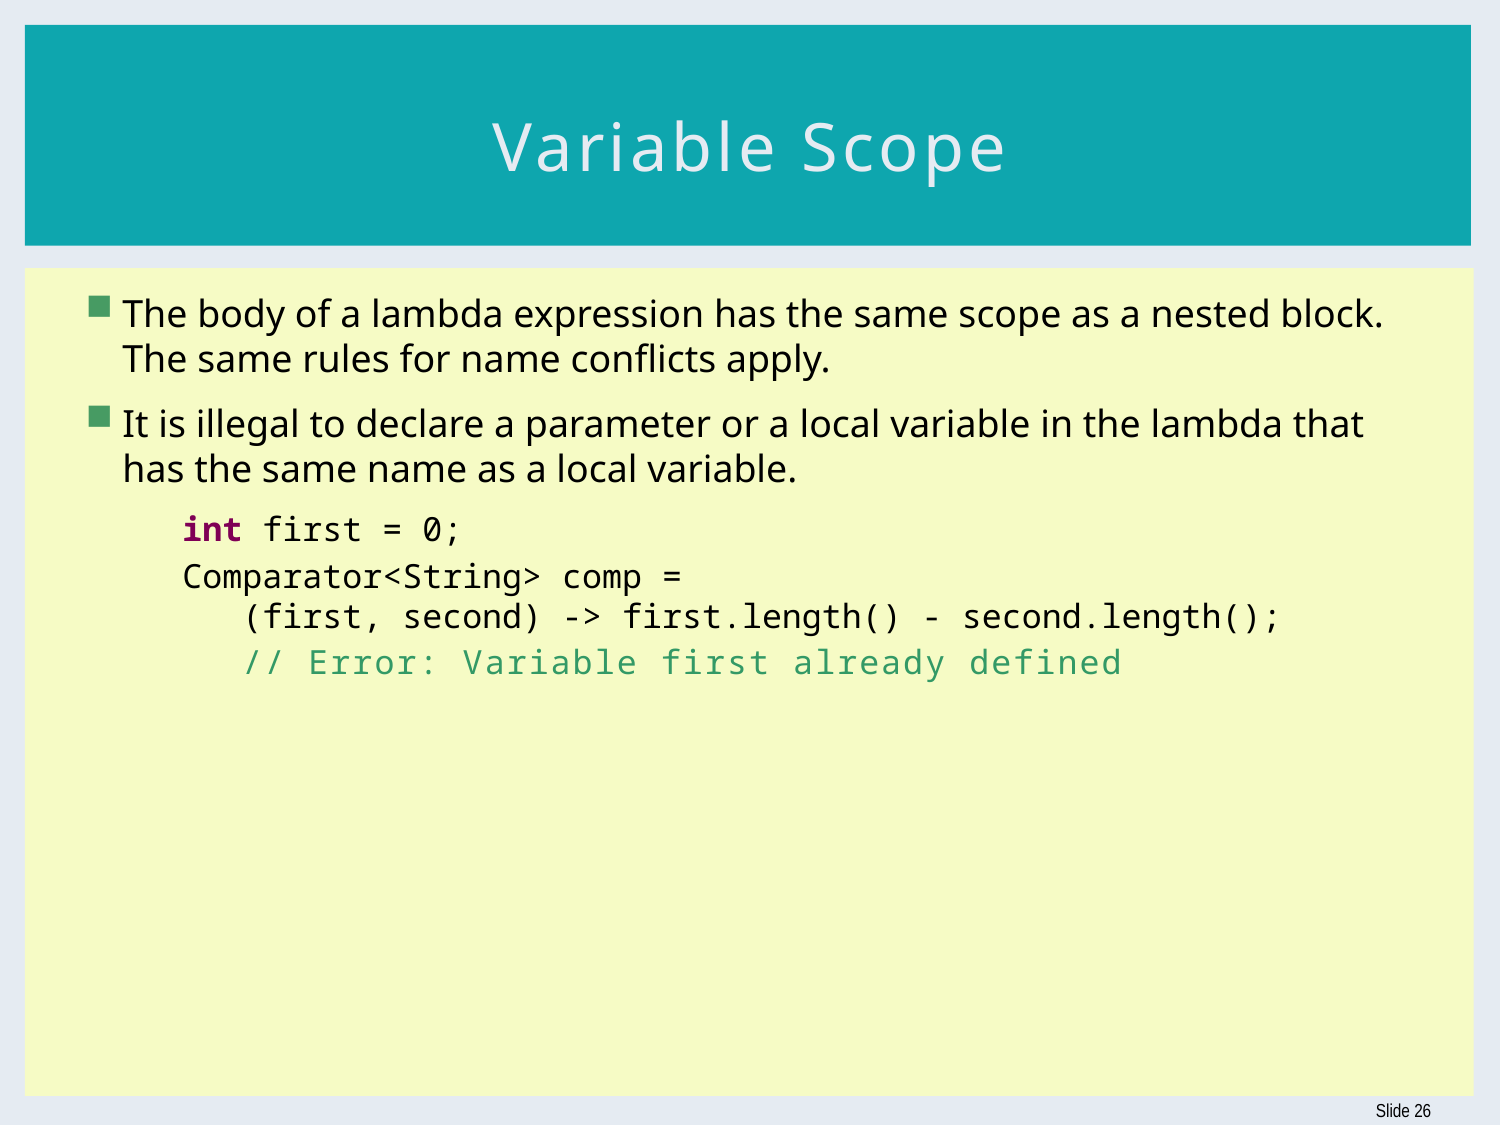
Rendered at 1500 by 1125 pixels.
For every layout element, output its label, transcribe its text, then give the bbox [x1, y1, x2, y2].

title Variable Scope [62, 58, 1438, 232]
list The body of a lambda expression has the same scope as a nested block. The same rules for name conflicts apply. It is illegal to declare a parameter or a local variable in the lambda that has the same name as a local variable. int first = 0; Comparator<String> comp = (first, second) -> first.length() - second.length(); // Error: Variable first already defined [62, 281, 1442, 1005]
